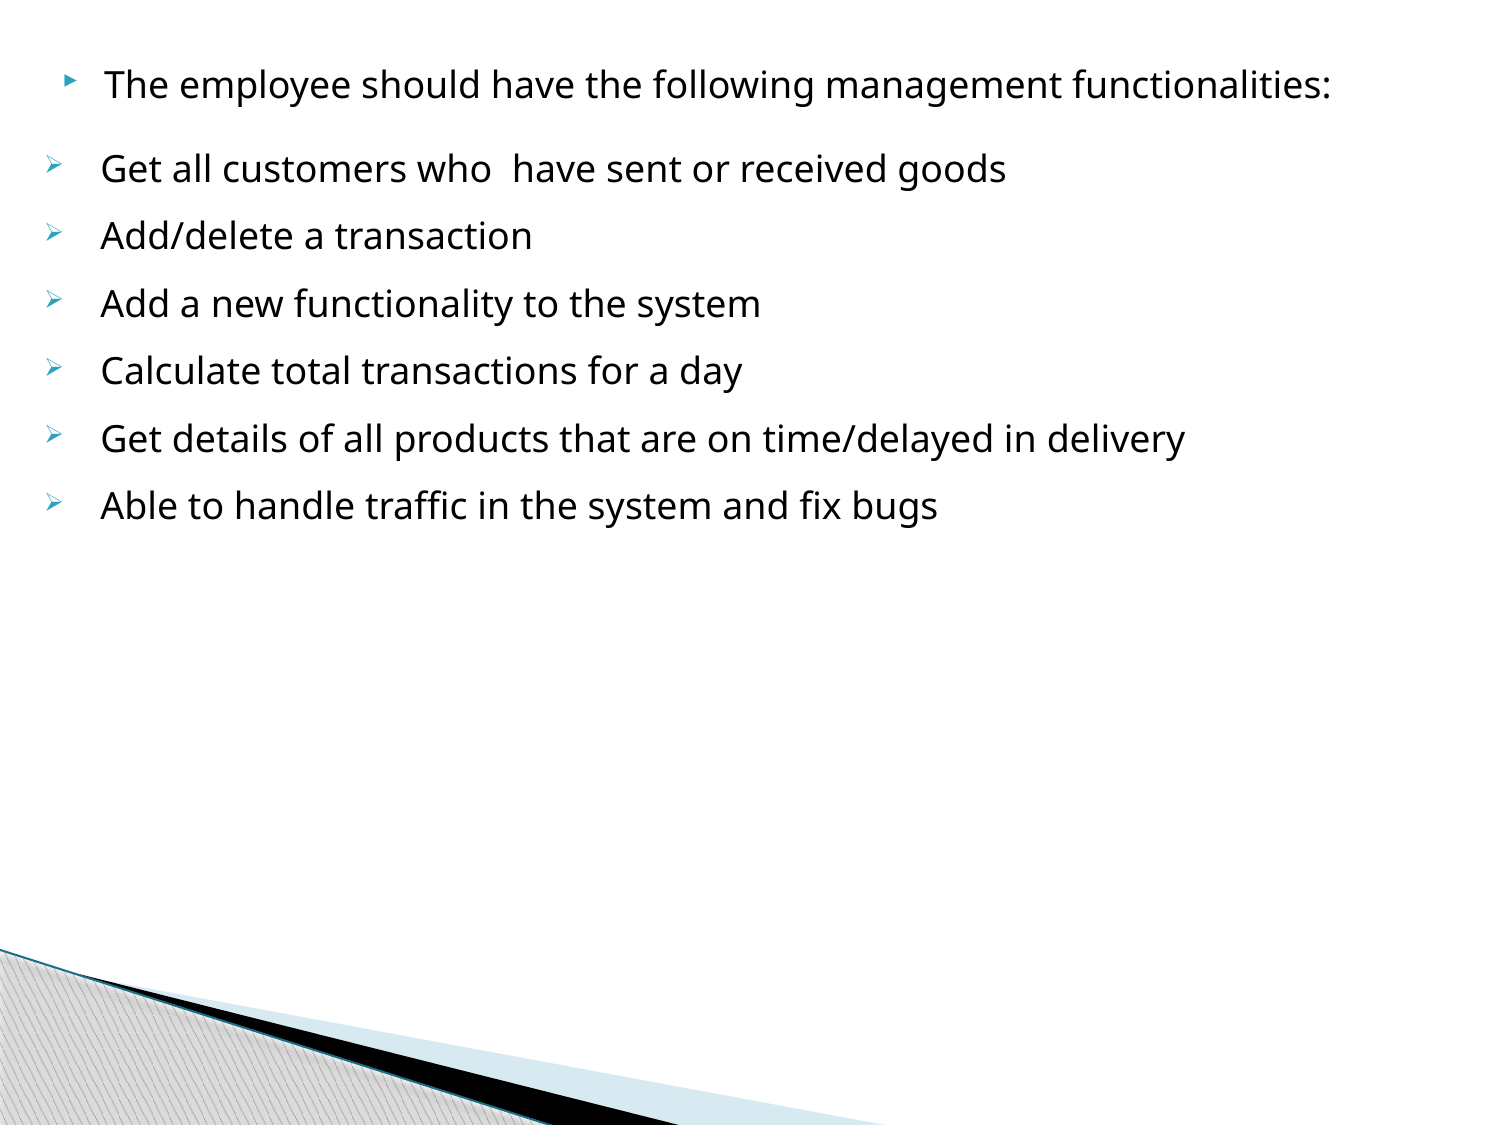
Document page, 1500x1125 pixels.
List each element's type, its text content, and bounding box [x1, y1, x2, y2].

list The employee should have the following management functionalities: Get all customers who have sent or received goods Add/delete a transaction Add a new functionality to the system Calculate total transactions for a day Get details of all products that are on time/delayed in delivery Able to handle traffic in the system and fix bugs [29, 30, 1447, 976]
